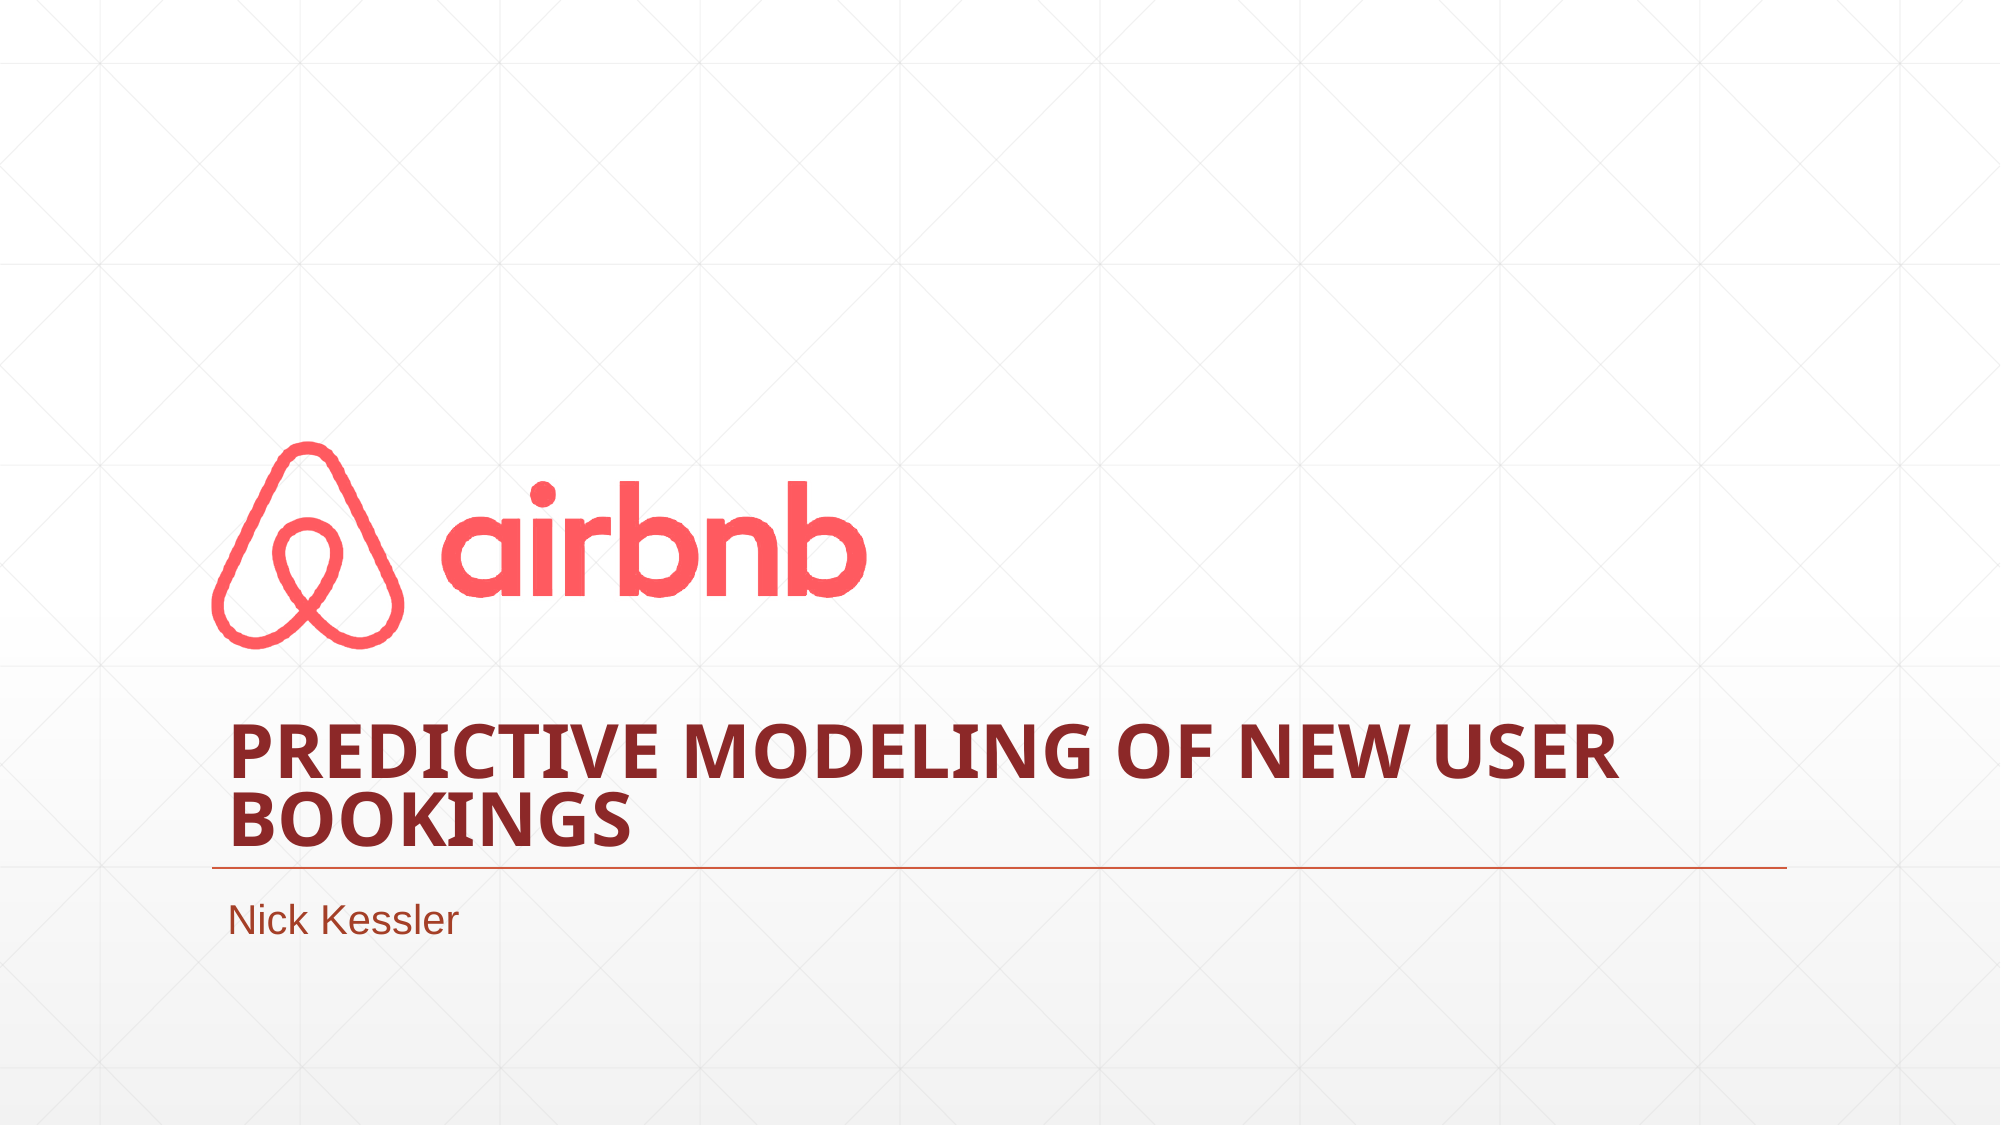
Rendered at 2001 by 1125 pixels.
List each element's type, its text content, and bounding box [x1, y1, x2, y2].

picture [151, 279, 906, 846]
title Predictive Modeling of New User Bookings [212, 313, 1788, 869]
subtitle Nick Kessler [212, 891, 1788, 967]
